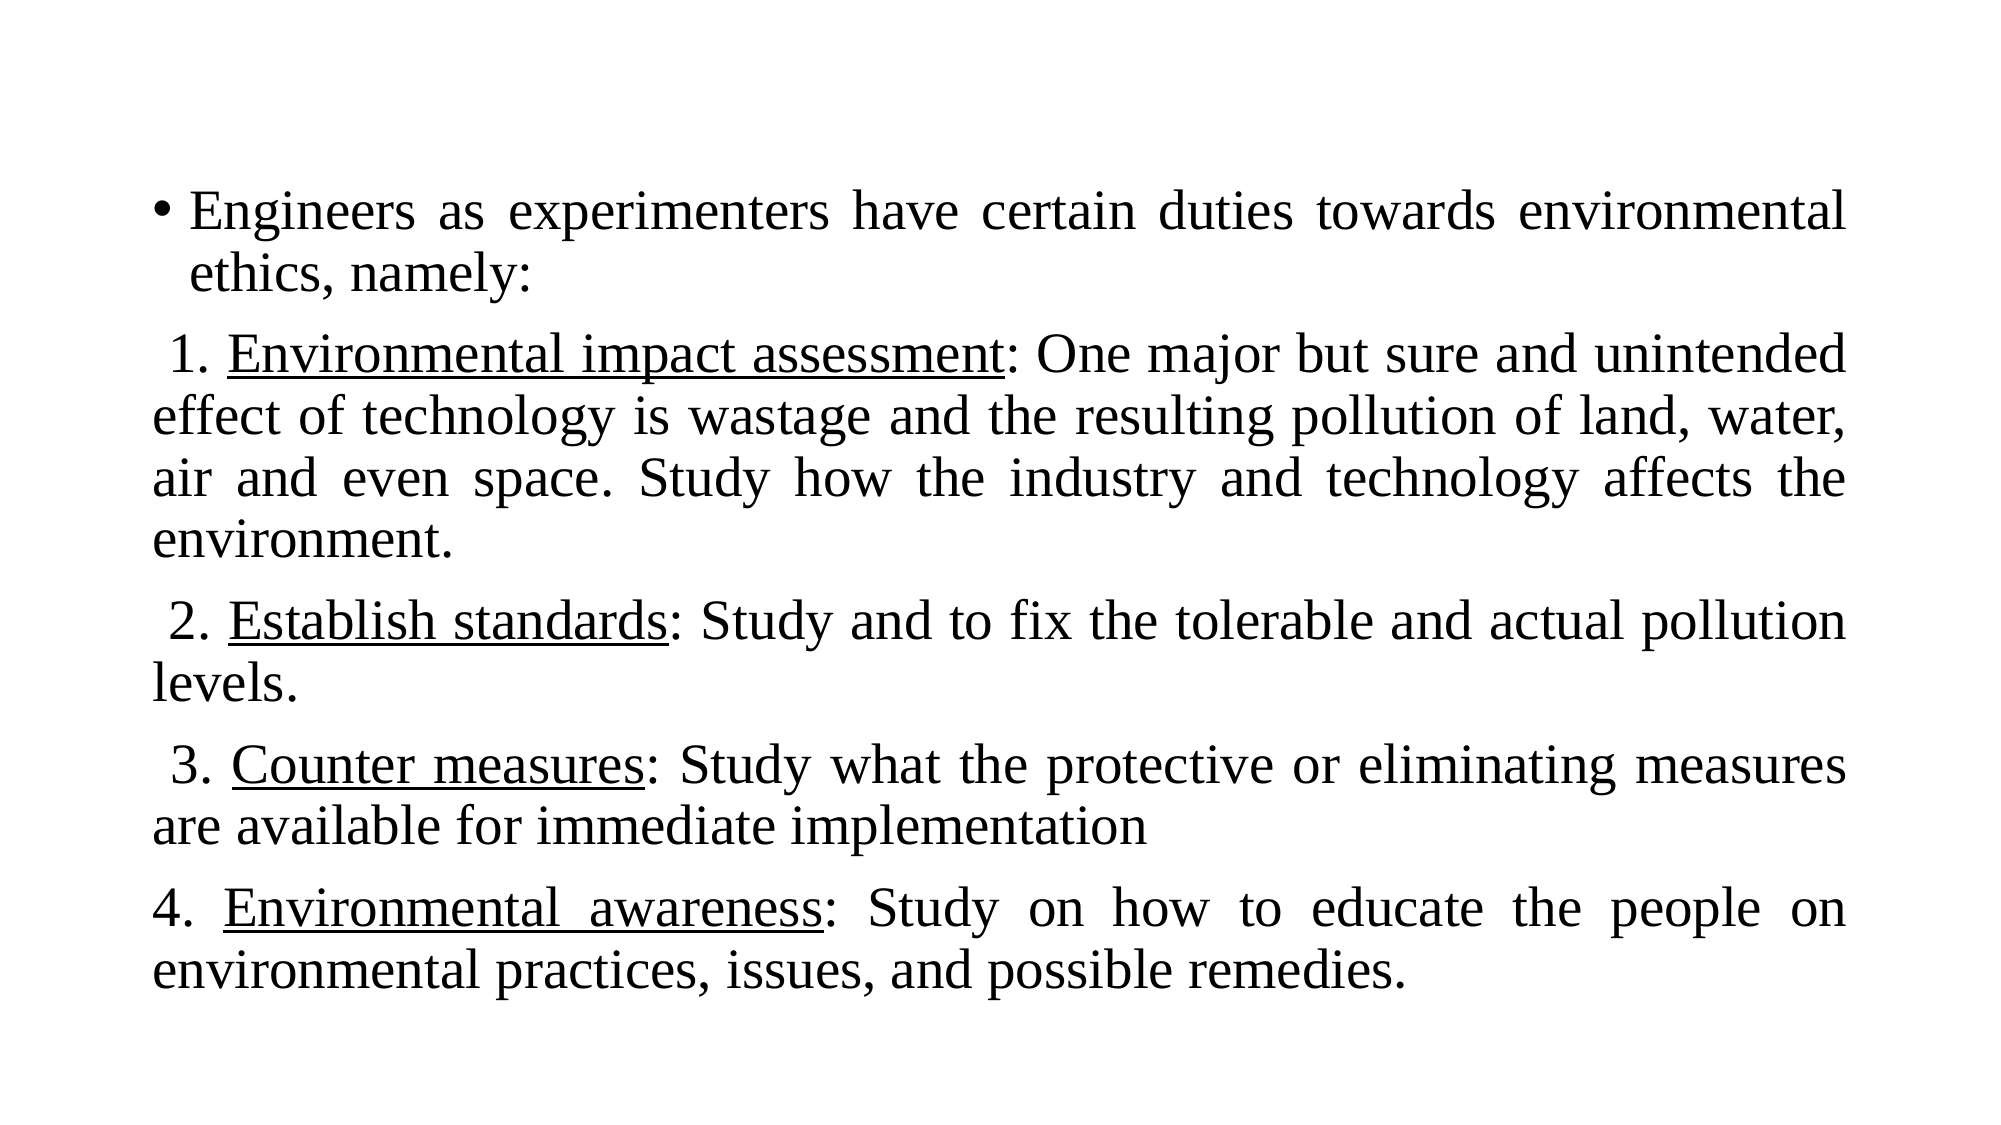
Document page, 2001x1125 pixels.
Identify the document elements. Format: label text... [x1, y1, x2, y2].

list Engineers as experimenters have certain duties towards environmental ethics, namely: 1. Environmental impact assessment: One major but sure and unintended effect of technology is wastage and the resulting pollution of land, water, air and even space. Study how the industry and technology affects the environment. 2. Establish standards: Study and to fix the tolerable and actual pollution levels. 3. Counter measures: Study what the protective or eliminating measures are available for immediate implementation 4. Environmental awareness: Study on how to educate the people on environmental practices, issues, and possible remedies. [137, 83, 1863, 1014]
